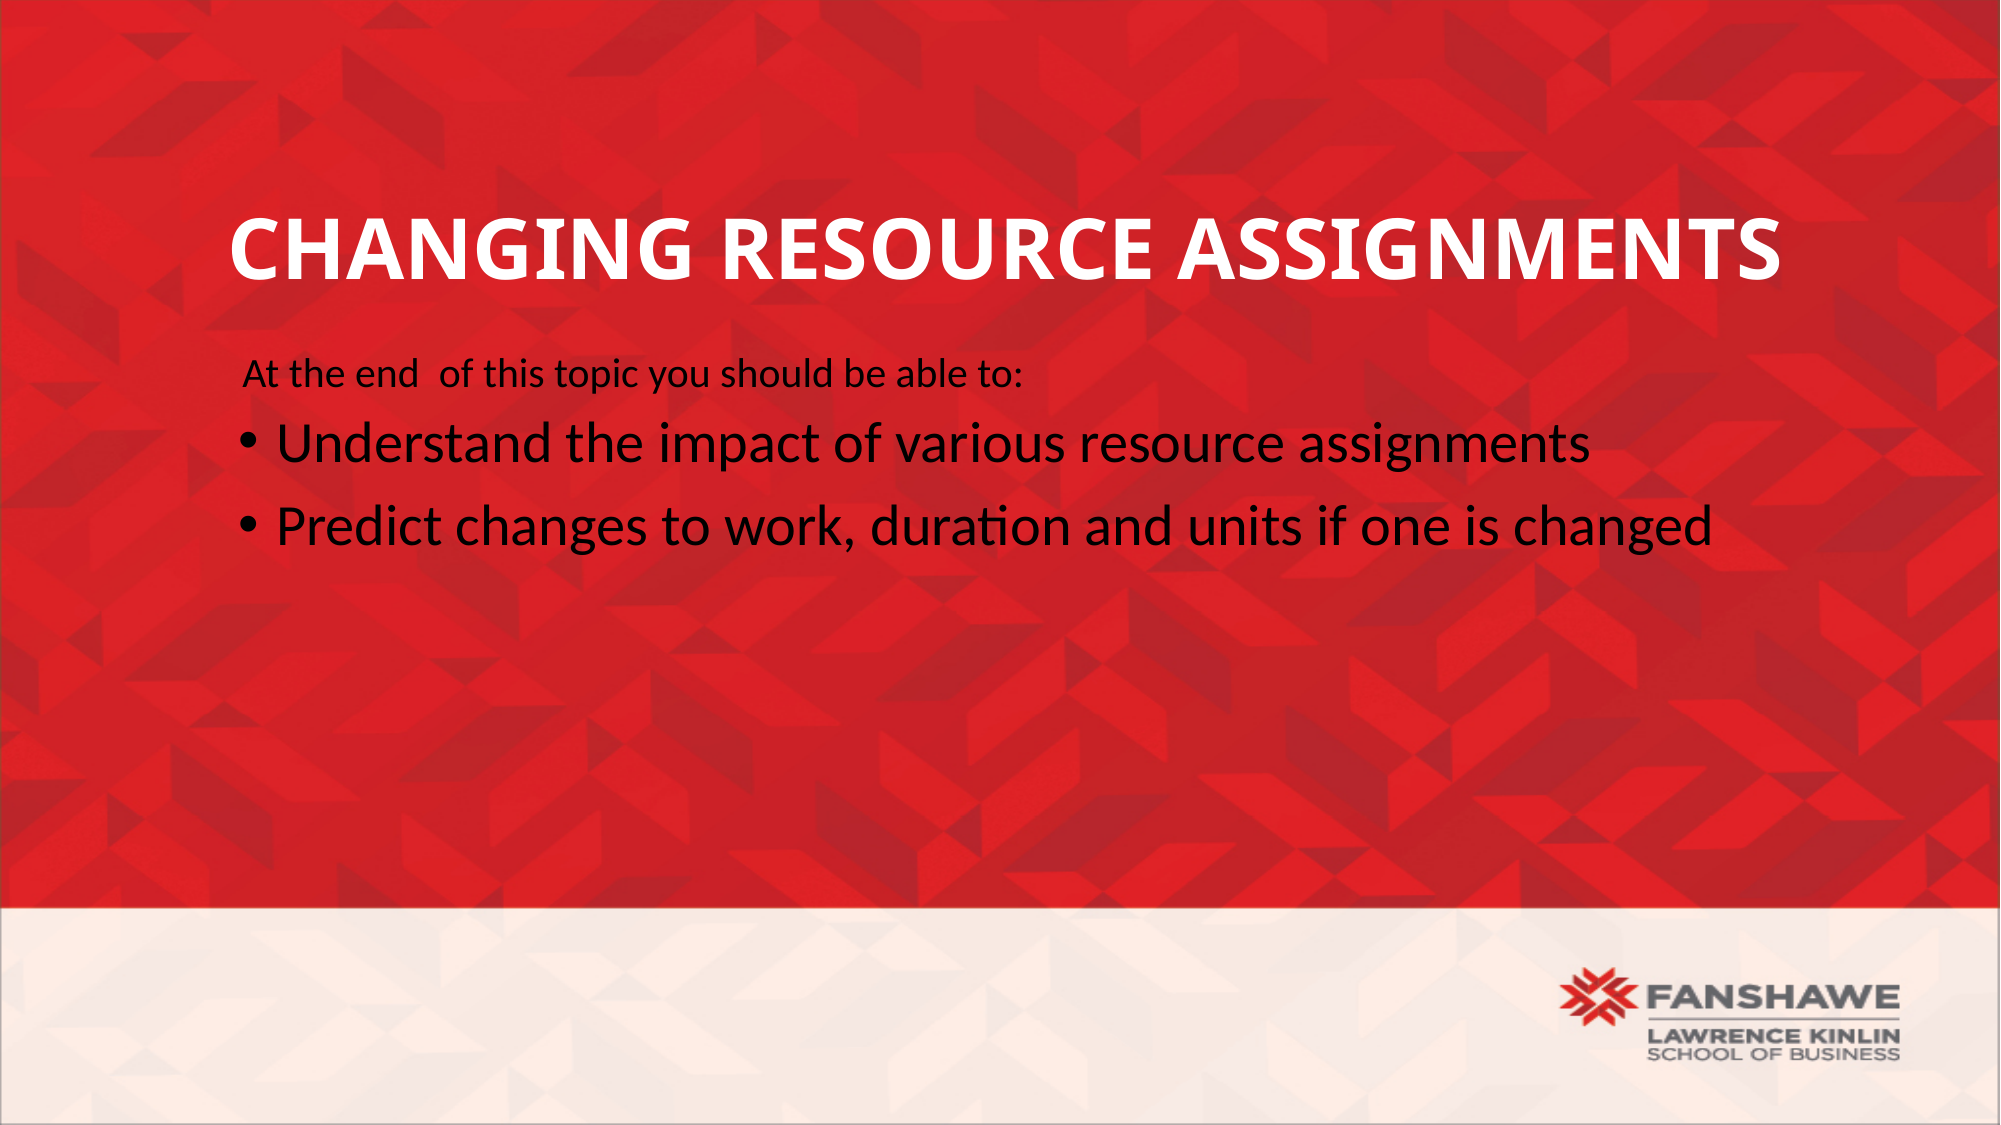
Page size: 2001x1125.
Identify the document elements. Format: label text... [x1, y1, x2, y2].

title Changing Resource Assignments [227, 144, 1902, 305]
list Understand the impact of various resource assignments Predict changes to work, duration and units if one is changed [223, 404, 1903, 896]
picture [0, 0, 2000, 1125]
